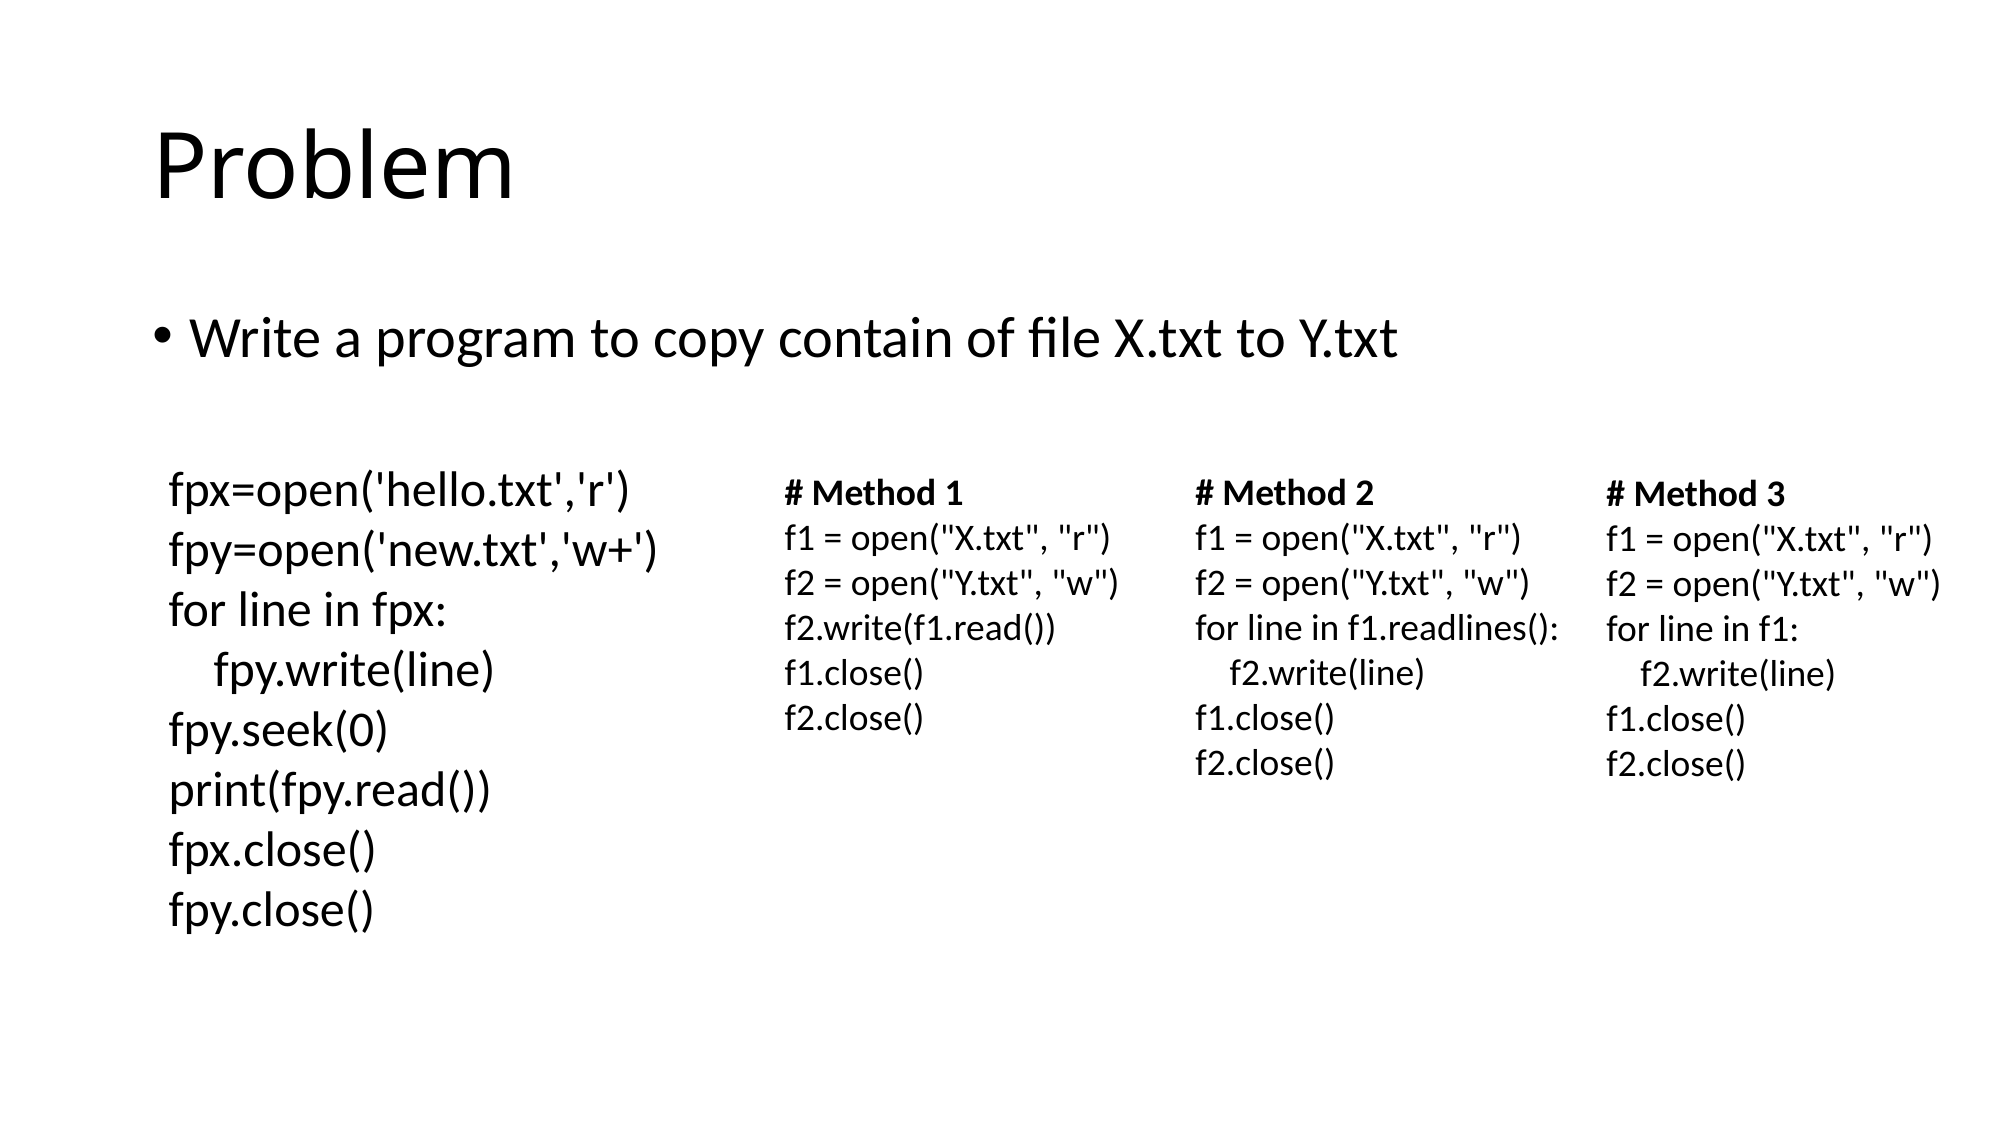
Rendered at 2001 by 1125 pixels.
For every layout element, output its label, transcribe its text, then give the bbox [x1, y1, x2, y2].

text_box # Method 2 f1 = open("X.txt", "r") f2 = open("Y.txt", "w") for line in f1.readlines(): f2.write(line) f1.close() f2.close() [1180, 461, 1576, 791]
text_box # Method 3 f1 = open("X.txt", "r") f2 = open("Y.txt", "w") for line in f1: f2.write(line) f1.close() f2.close() [1591, 461, 1987, 792]
text_box # Method 1 f1 = open("X.txt", "r") f2 = open("Y.txt", "w") f2.write(f1.read()) f1.close() f2.close() [769, 461, 1165, 806]
list Write a program to copy contain of file X.txt to Y.txt [137, 299, 1863, 386]
text_box fpx=open('hello.txt','r') fpy=open('new.txt','w+') for line in fpx: fpy.write(line) fpy.seek(0) print(fpy.read()) fpx.close() fpy.close() [153, 449, 707, 944]
title Problem [137, 59, 1863, 278]
